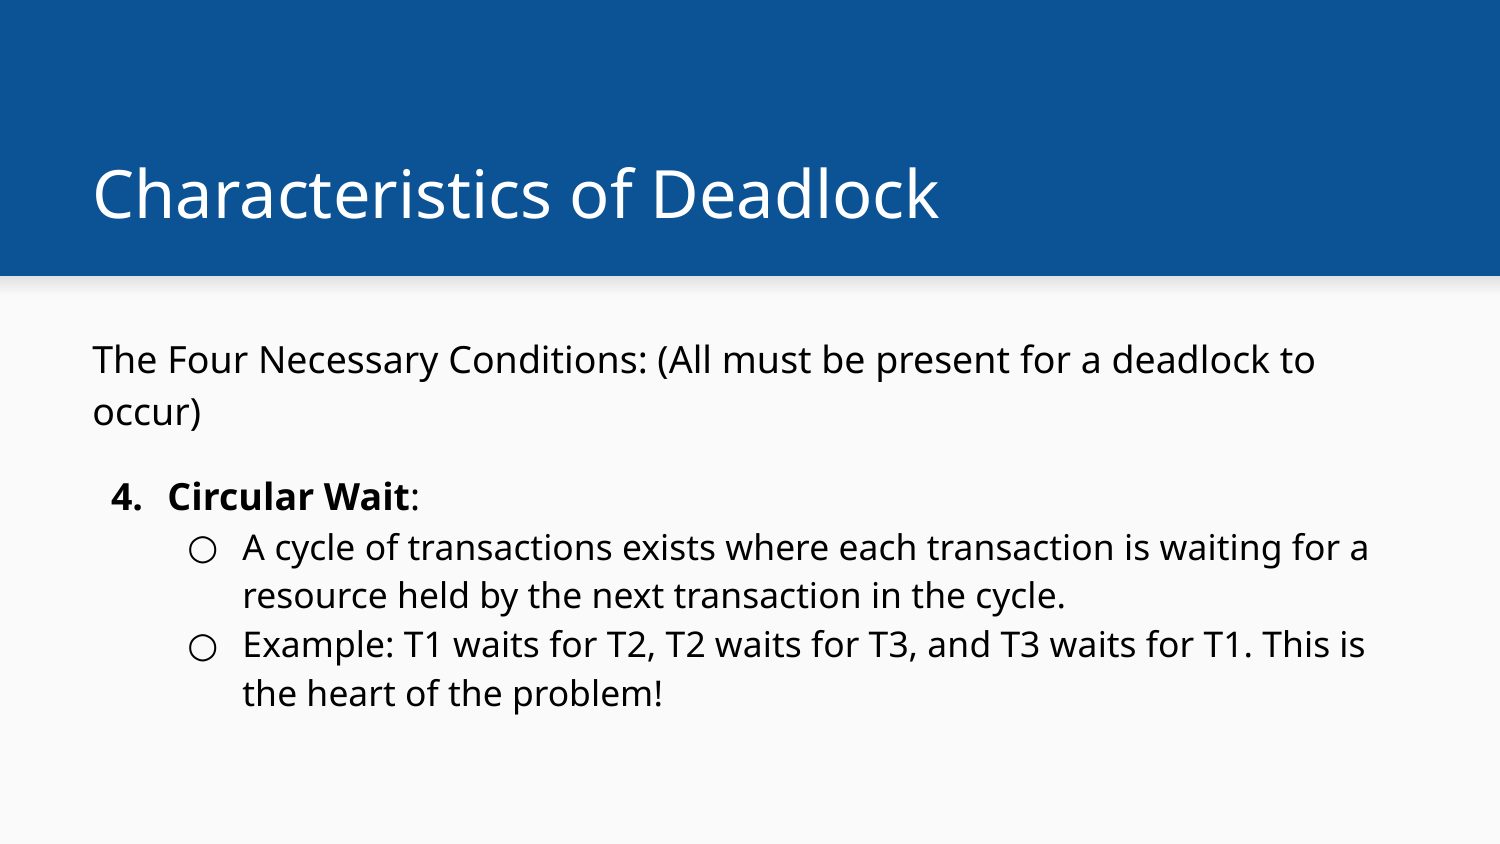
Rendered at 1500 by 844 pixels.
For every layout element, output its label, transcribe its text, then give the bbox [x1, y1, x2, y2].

list The Four Necessary Conditions: (All must be present for a deadlock to occur) Circular Wait: A cycle of transactions exists where each transaction is waiting for a resource held by the next transaction in the cycle. Example: T1 waits for T2, T2 waits for T3, and T3 waits for T1. This is the heart of the problem! [77, 314, 1427, 760]
title Characteristics of Deadlock [77, 121, 1427, 248]
